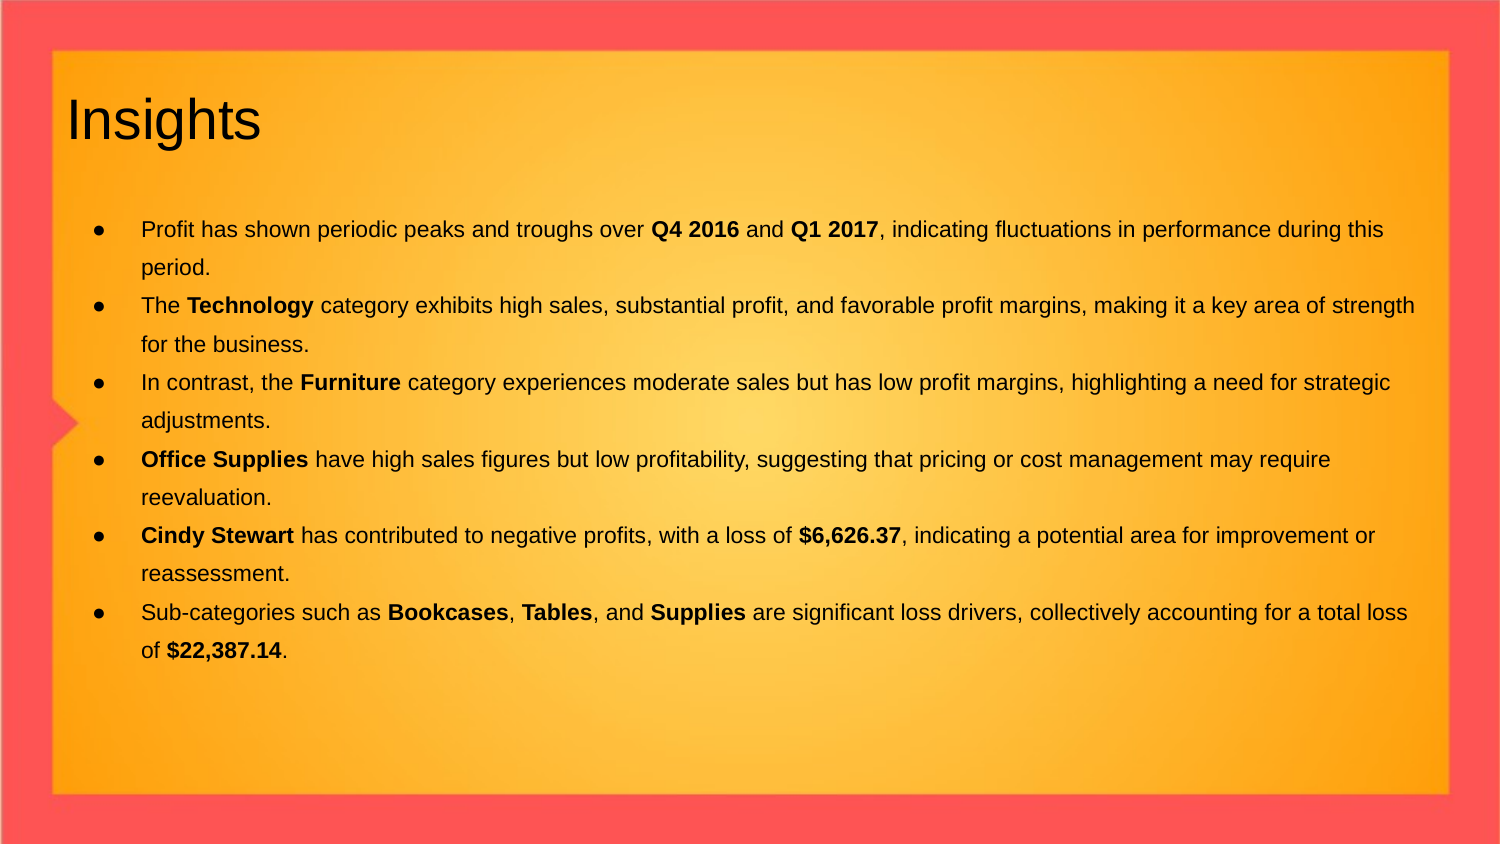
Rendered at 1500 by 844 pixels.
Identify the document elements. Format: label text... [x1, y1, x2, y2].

picture [0, 0, 1500, 844]
list Profit has shown periodic peaks and troughs over Q4 2016 and Q1 2017, indicating fluctuations in performance during this period. The Technology category exhibits high sales, substantial profit, and favorable profit margins, making it a key area of strength for the business. In contrast, the Furniture category experiences moderate sales but has low profit margins, highlighting a need for strategic adjustments. Office Supplies have high sales figures but low profitability, suggesting that pricing or cost management may require reevaluation. Cindy Stewart has contributed to negative profits, with a loss of $6,626.37, indicating a potential area for improvement or reassessment. Sub-categories such as Bookcases, Tables, and Supplies are significant loss drivers, collectively accounting for a total loss of $22,387.14. [51, 189, 1449, 750]
title Insights [51, 72, 1449, 167]
